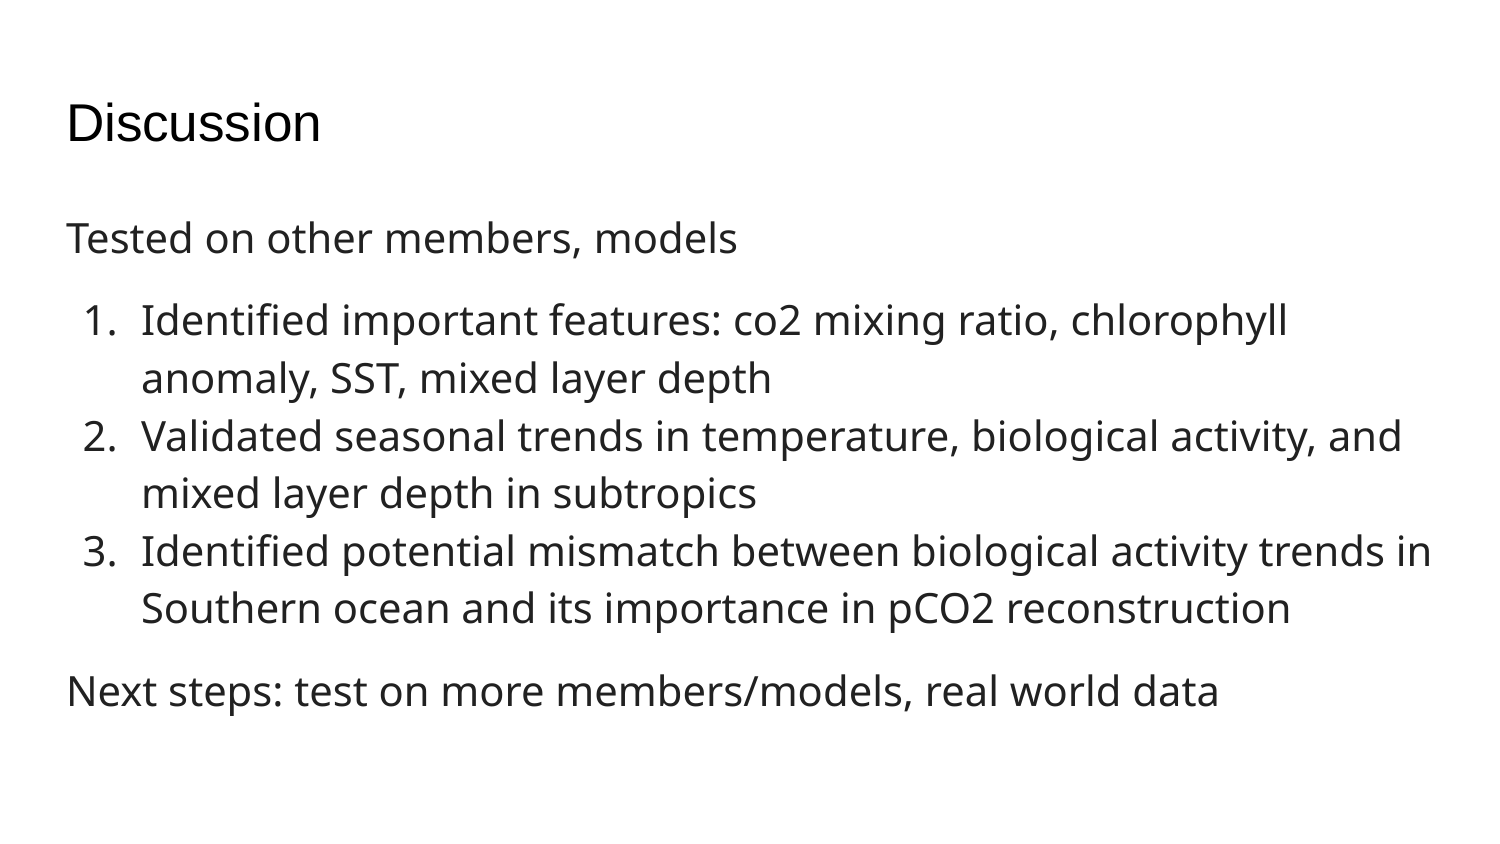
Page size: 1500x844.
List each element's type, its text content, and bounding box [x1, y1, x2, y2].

list Tested on other members, models Identified important features: co2 mixing ratio, chlorophyll anomaly, SST, mixed layer depth Validated seasonal trends in temperature, biological activity, and mixed layer depth in subtropics Identified potential mismatch between biological activity trends in Southern ocean and its importance in pCO2 reconstruction Next steps: test on more members/models, real world data [51, 189, 1449, 750]
title Discussion [51, 72, 1449, 167]
